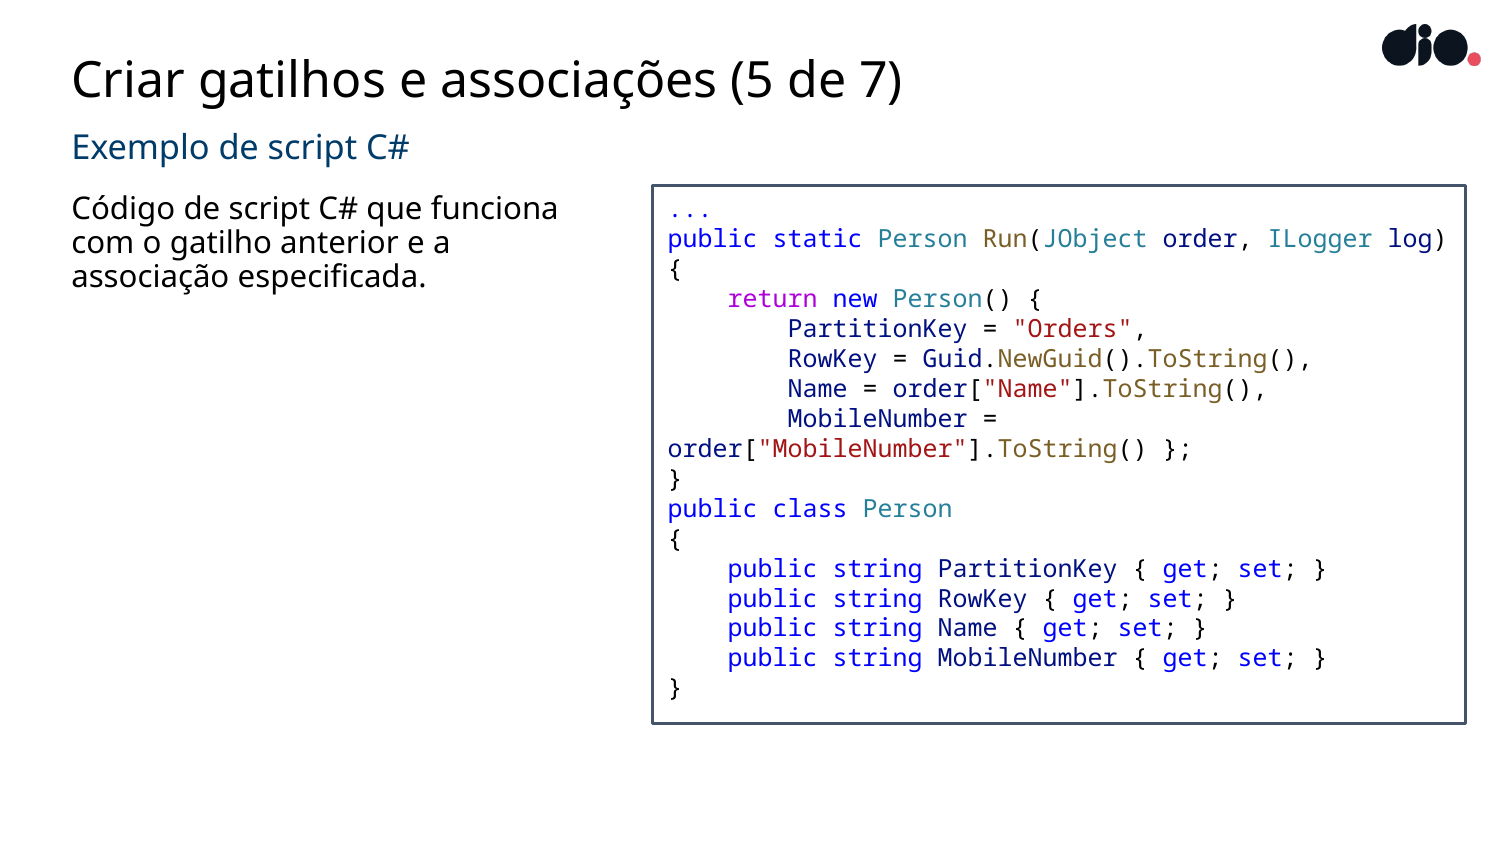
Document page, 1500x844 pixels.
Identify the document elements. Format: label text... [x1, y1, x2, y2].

picture [1382, 24, 1481, 66]
text_box ... public static Person Run(JObject order, ILogger log) { return new Person() { PartitionKey = "Orders", RowKey = Guid.NewGuid().ToString(), Name = order["Name"].ToString(), MobileNumber = order["MobileNumber"].ToString() }; } public class Person { public string PartitionKey { get; set; } public string RowKey { get; set; } public string Name { get; set; } public string MobileNumber { get; set; } } [652, 185, 1466, 724]
list Exemplo de script C# [56, 122, 1437, 176]
title Criar gatilhos e associações (5 de 7) [56, 0, 1351, 122]
list Código de script C# que funciona com o gatilho anterior e a associação especificada. [56, 185, 587, 397]
